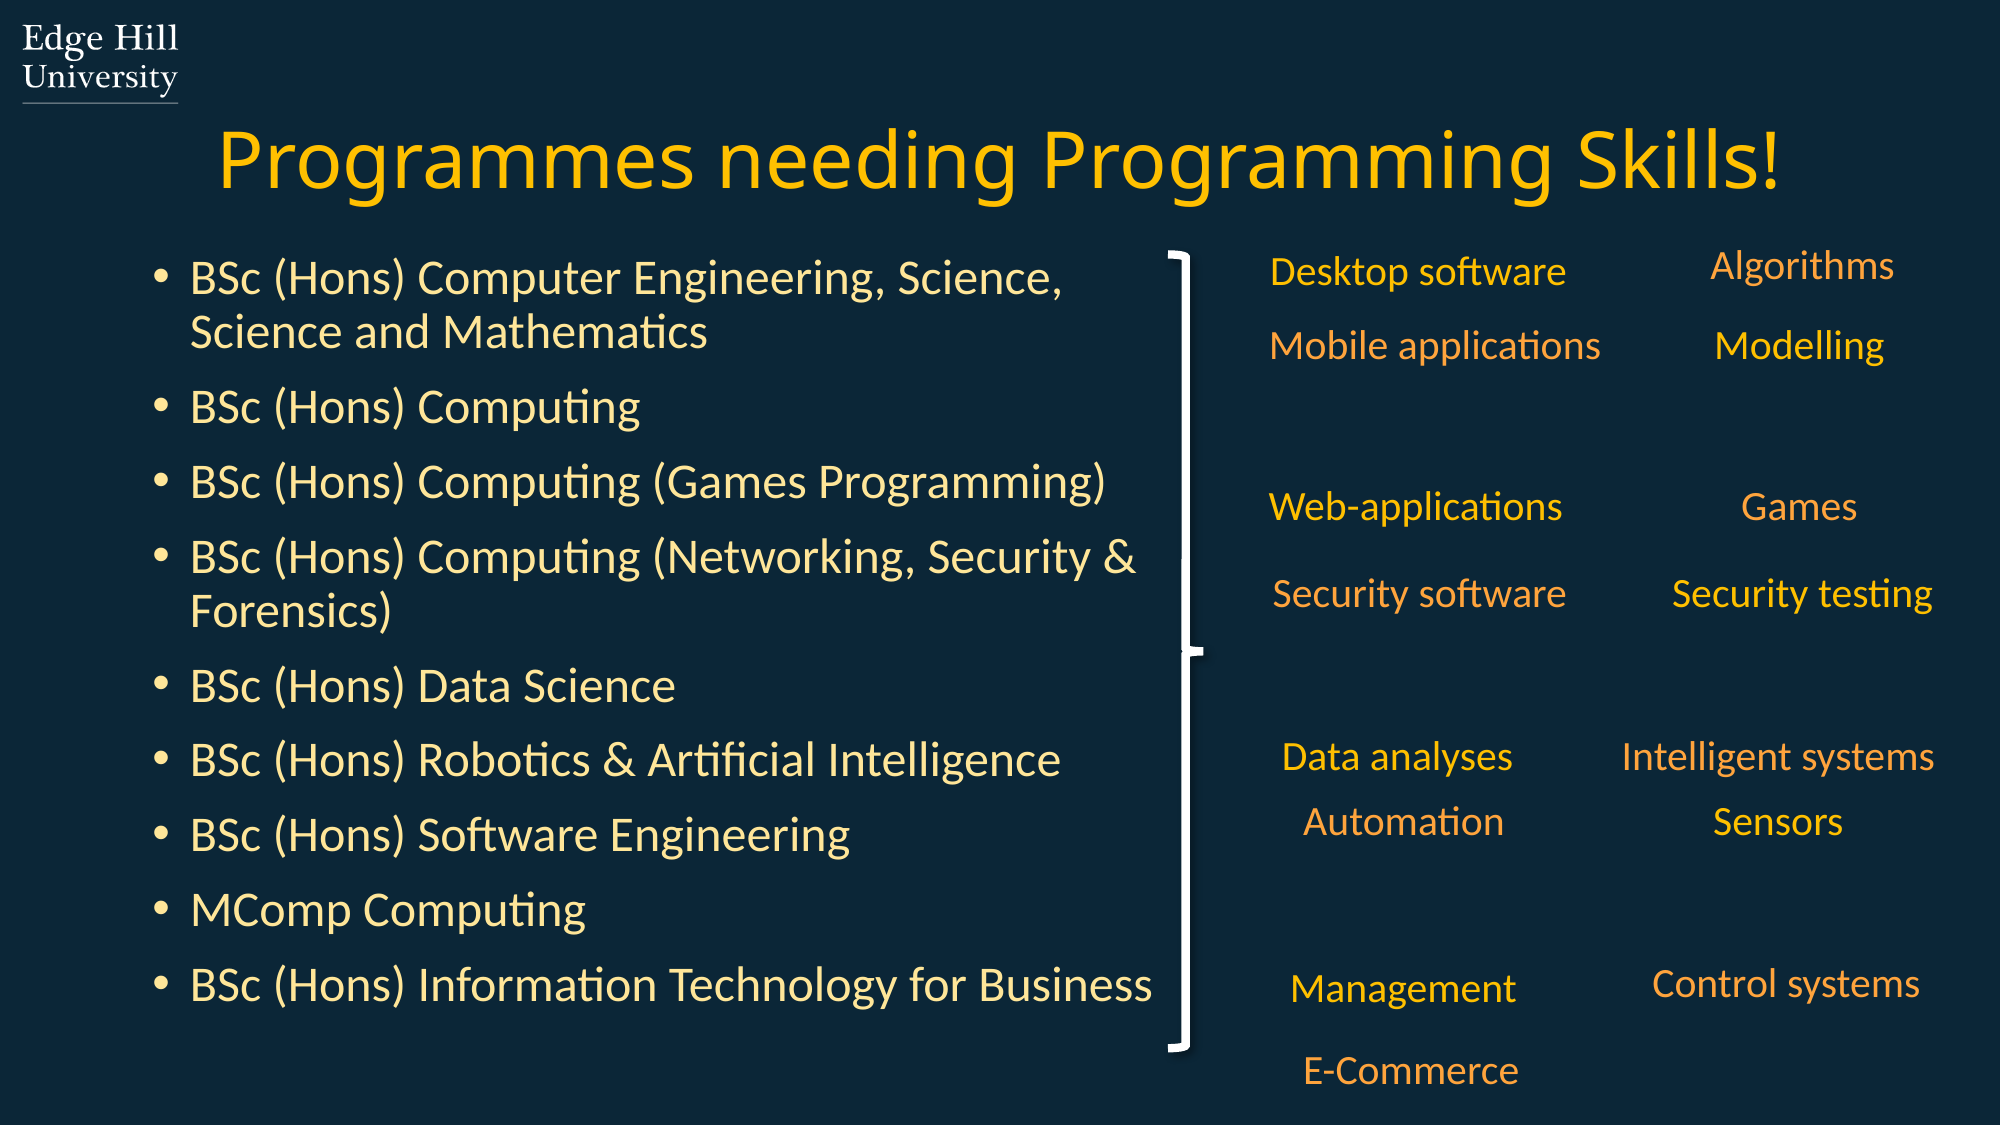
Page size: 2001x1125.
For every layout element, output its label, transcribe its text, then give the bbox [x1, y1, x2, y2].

text_box [1167, 253, 1204, 1049]
text_box Management [1274, 953, 1532, 1019]
title Programmes needing Programming Skills! [137, 111, 1863, 214]
text_box Web-applications [1253, 471, 1578, 536]
text_box Security software [1257, 558, 1582, 624]
text_box Sensors [1698, 786, 1859, 852]
text_box Data analyses [1267, 721, 1529, 786]
text_box Desktop software [1255, 236, 1582, 301]
text_box Control systems [1637, 948, 1936, 1014]
text_box Intelligent systems [1606, 721, 1950, 786]
text_box Mobile applications [1253, 310, 1616, 375]
text_box Security testing [1657, 558, 1949, 624]
text_box Algorithms [1695, 230, 1910, 296]
text_box Games [1726, 471, 1873, 536]
text_box Modelling [1699, 310, 1900, 375]
picture [14, 17, 186, 114]
list BSc (Hons) Computer Engineering, Science, Science and Mathematics BSc (Hons) Computing BSc (Hons) Computing (Games Programming) BSc (Hons) Computing (Networking, Security & Forensics) BSc (Hons) Data Science BSc (Hons) Robotics & Artificial Intelligence BSc (Hons) Software Engineering MComp Computing BSc (Hons) Information Technology for Business [137, 244, 1236, 1069]
text_box Automation [1288, 786, 1520, 852]
text_box E-Commerce [1288, 1035, 1535, 1101]
